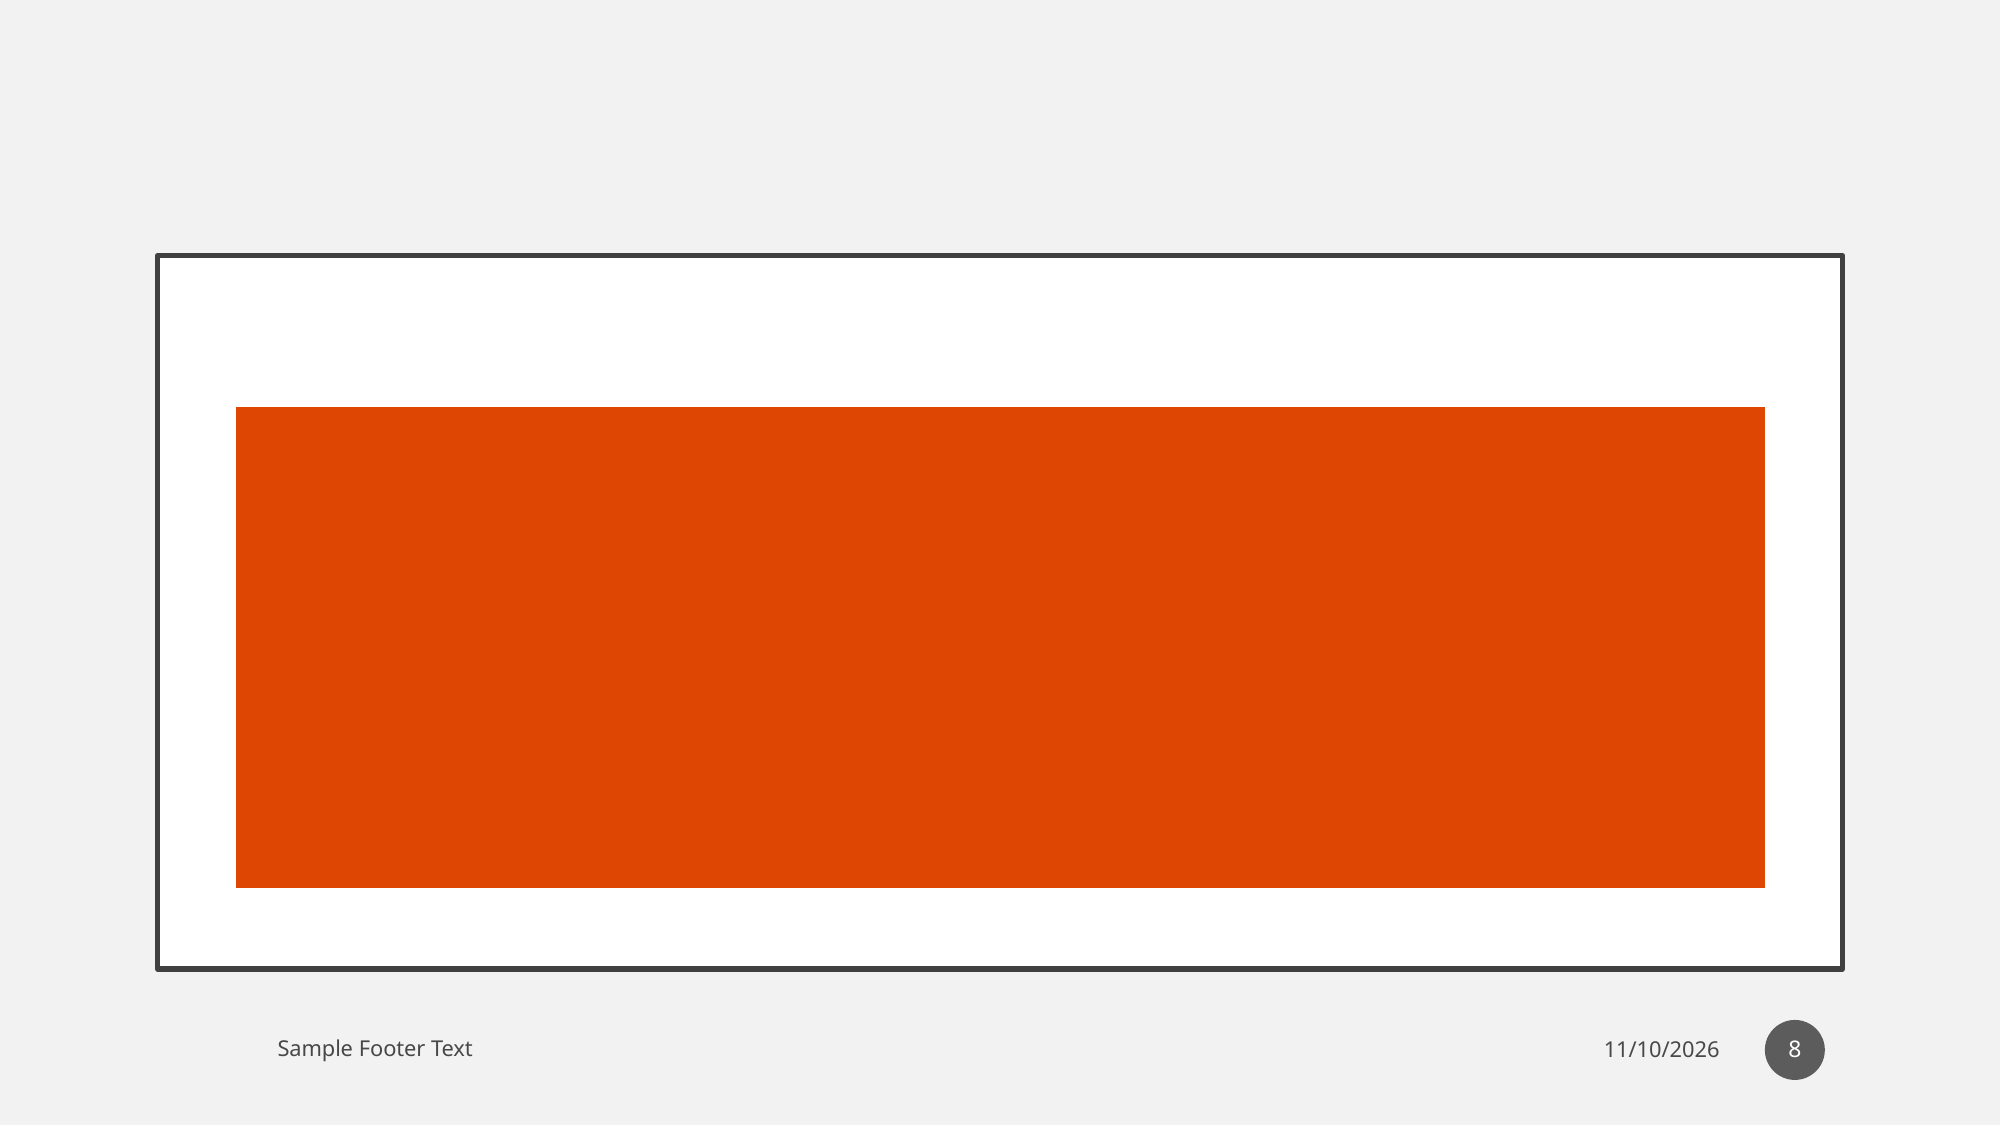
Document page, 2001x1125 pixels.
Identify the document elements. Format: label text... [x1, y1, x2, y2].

text_box [156, 255, 1843, 970]
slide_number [1283, 1023, 1735, 1077]
slide_number 8 [1764, 1019, 1825, 1080]
footer Sample Footer Text [262, 1023, 1231, 1076]
picture [236, 407, 1765, 888]
